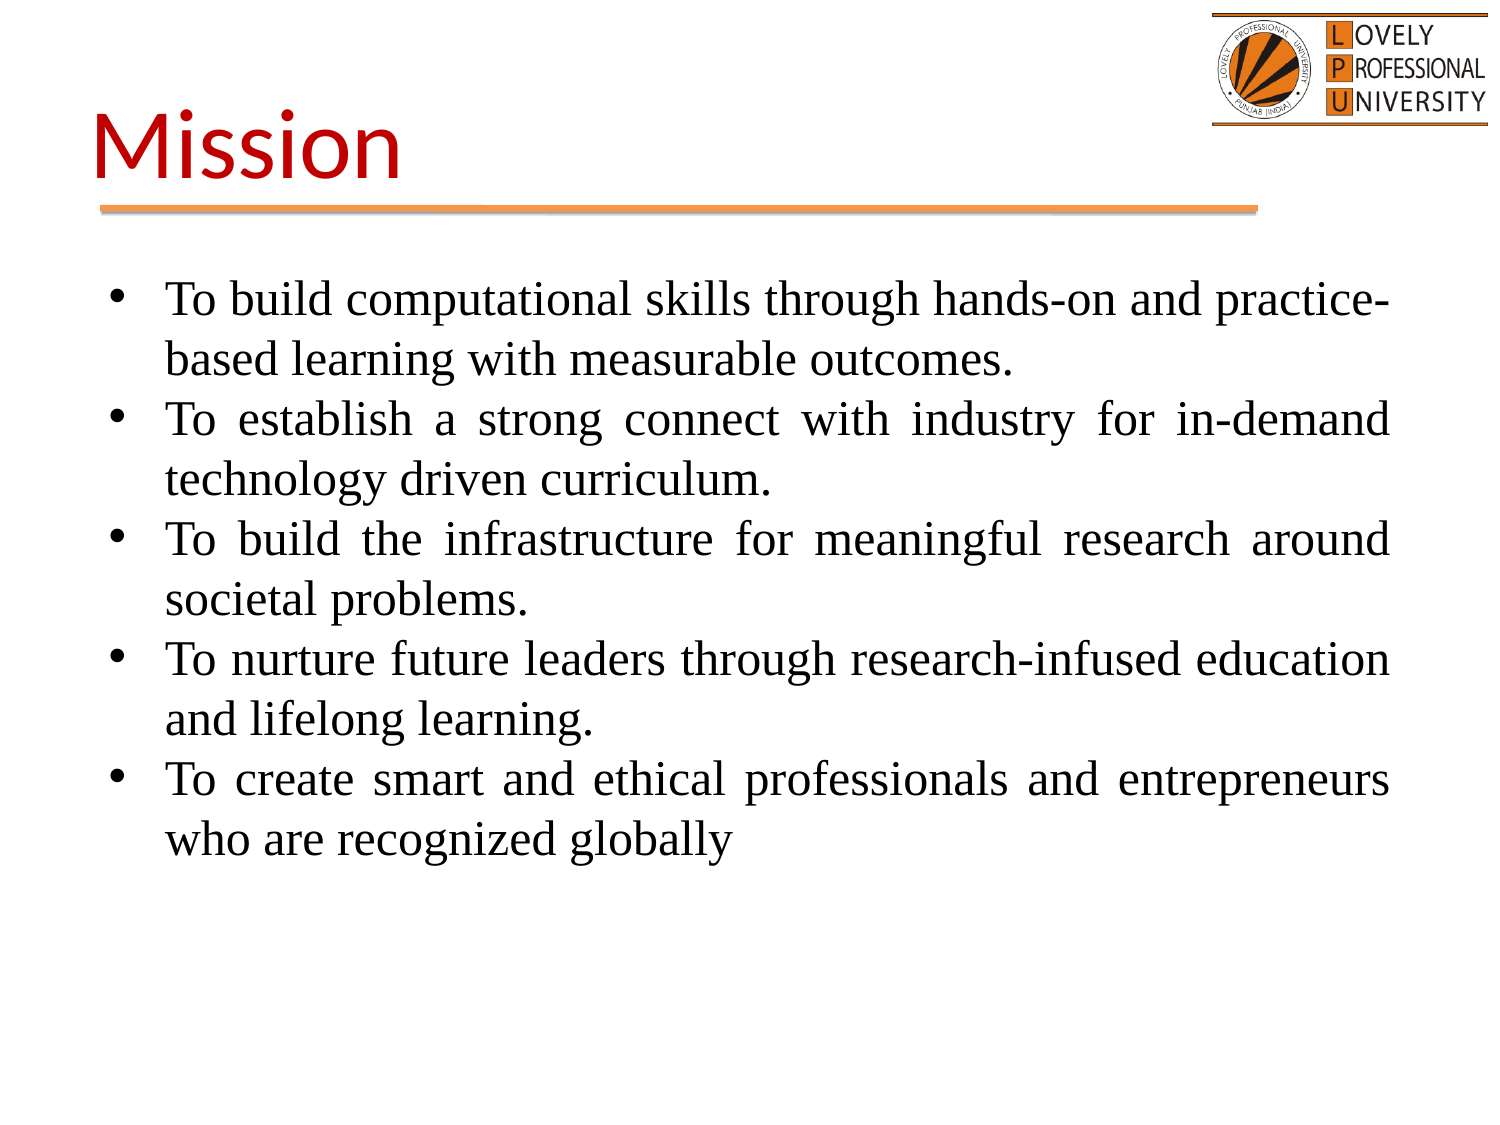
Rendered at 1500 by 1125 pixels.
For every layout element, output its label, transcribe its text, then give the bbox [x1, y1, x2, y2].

picture [1212, 13, 1488, 126]
text_box Mission [74, 45, 1425, 233]
text_box To build computational skills through hands-on and practice-based learning with measurable outcomes. To establish a strong connect with industry for in-demand technology driven curriculum. To build the infrastructure for meaningful research around societal problems. To nurture future leaders through research-infused education and lifelong learning. To create smart and ethical professionals and entrepreneurs who are recognized globally [93, 257, 1407, 1004]
